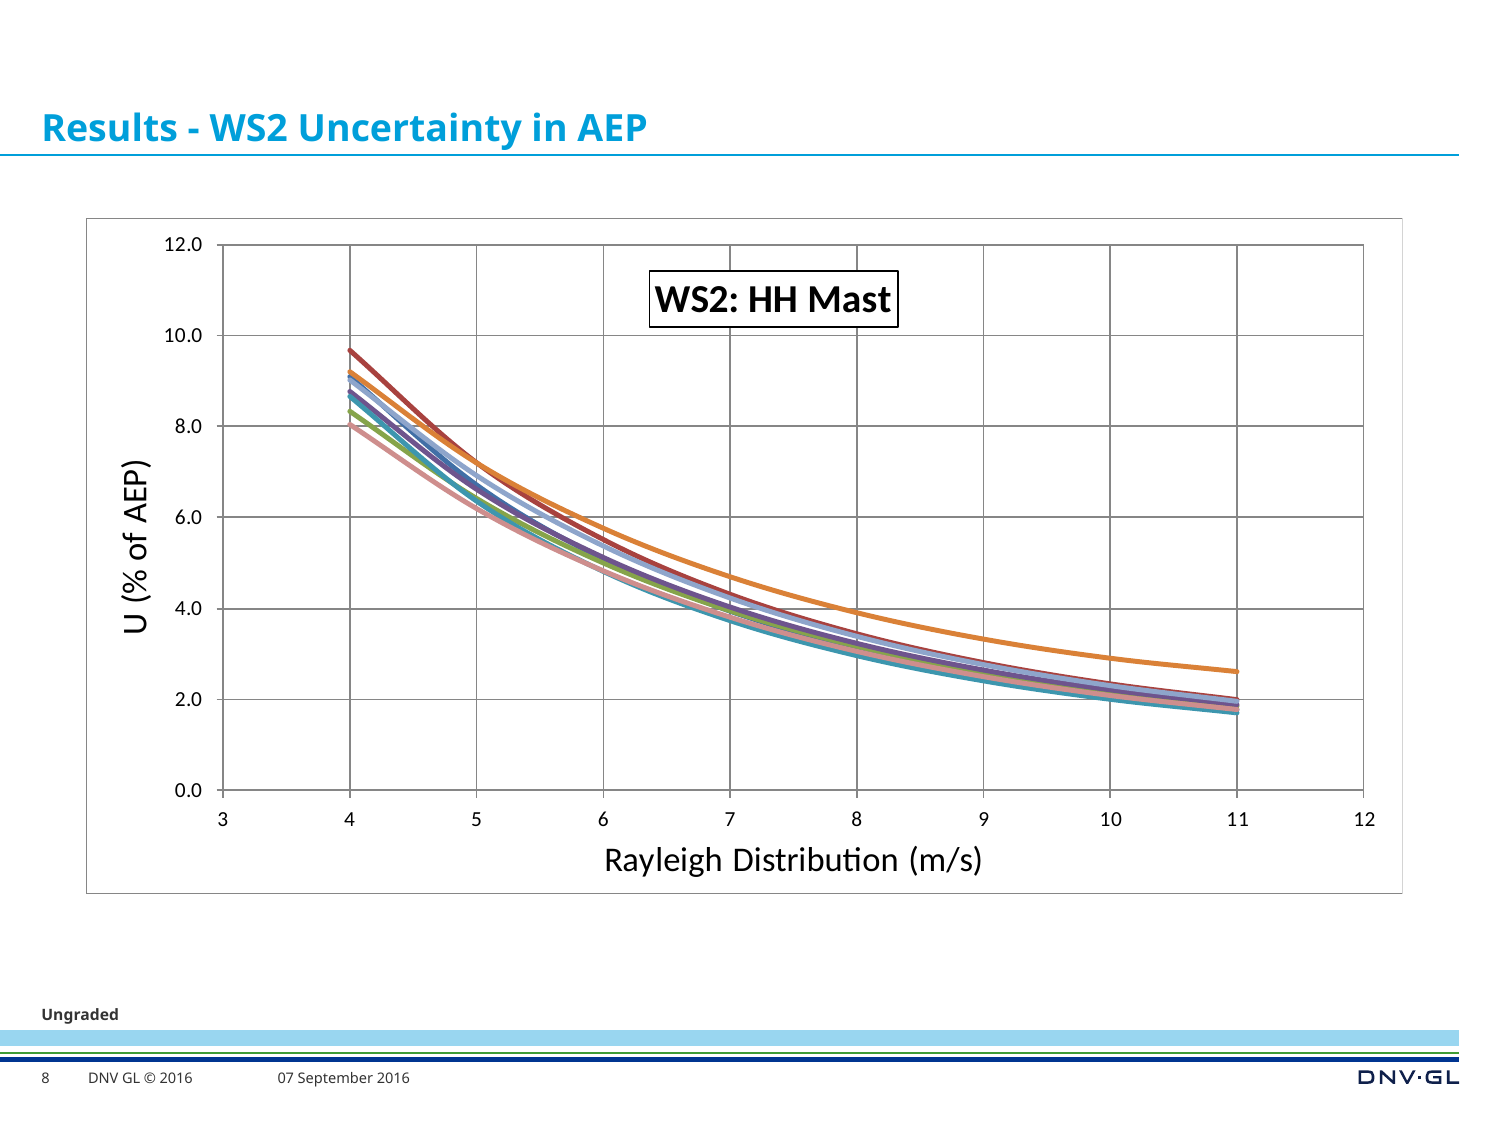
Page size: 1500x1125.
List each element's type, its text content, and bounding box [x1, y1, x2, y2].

title Results - WS2 Uncertainty in AEP [41, 39, 1459, 150]
picture [85, 217, 1403, 894]
slide_number 8 [41, 1069, 81, 1099]
